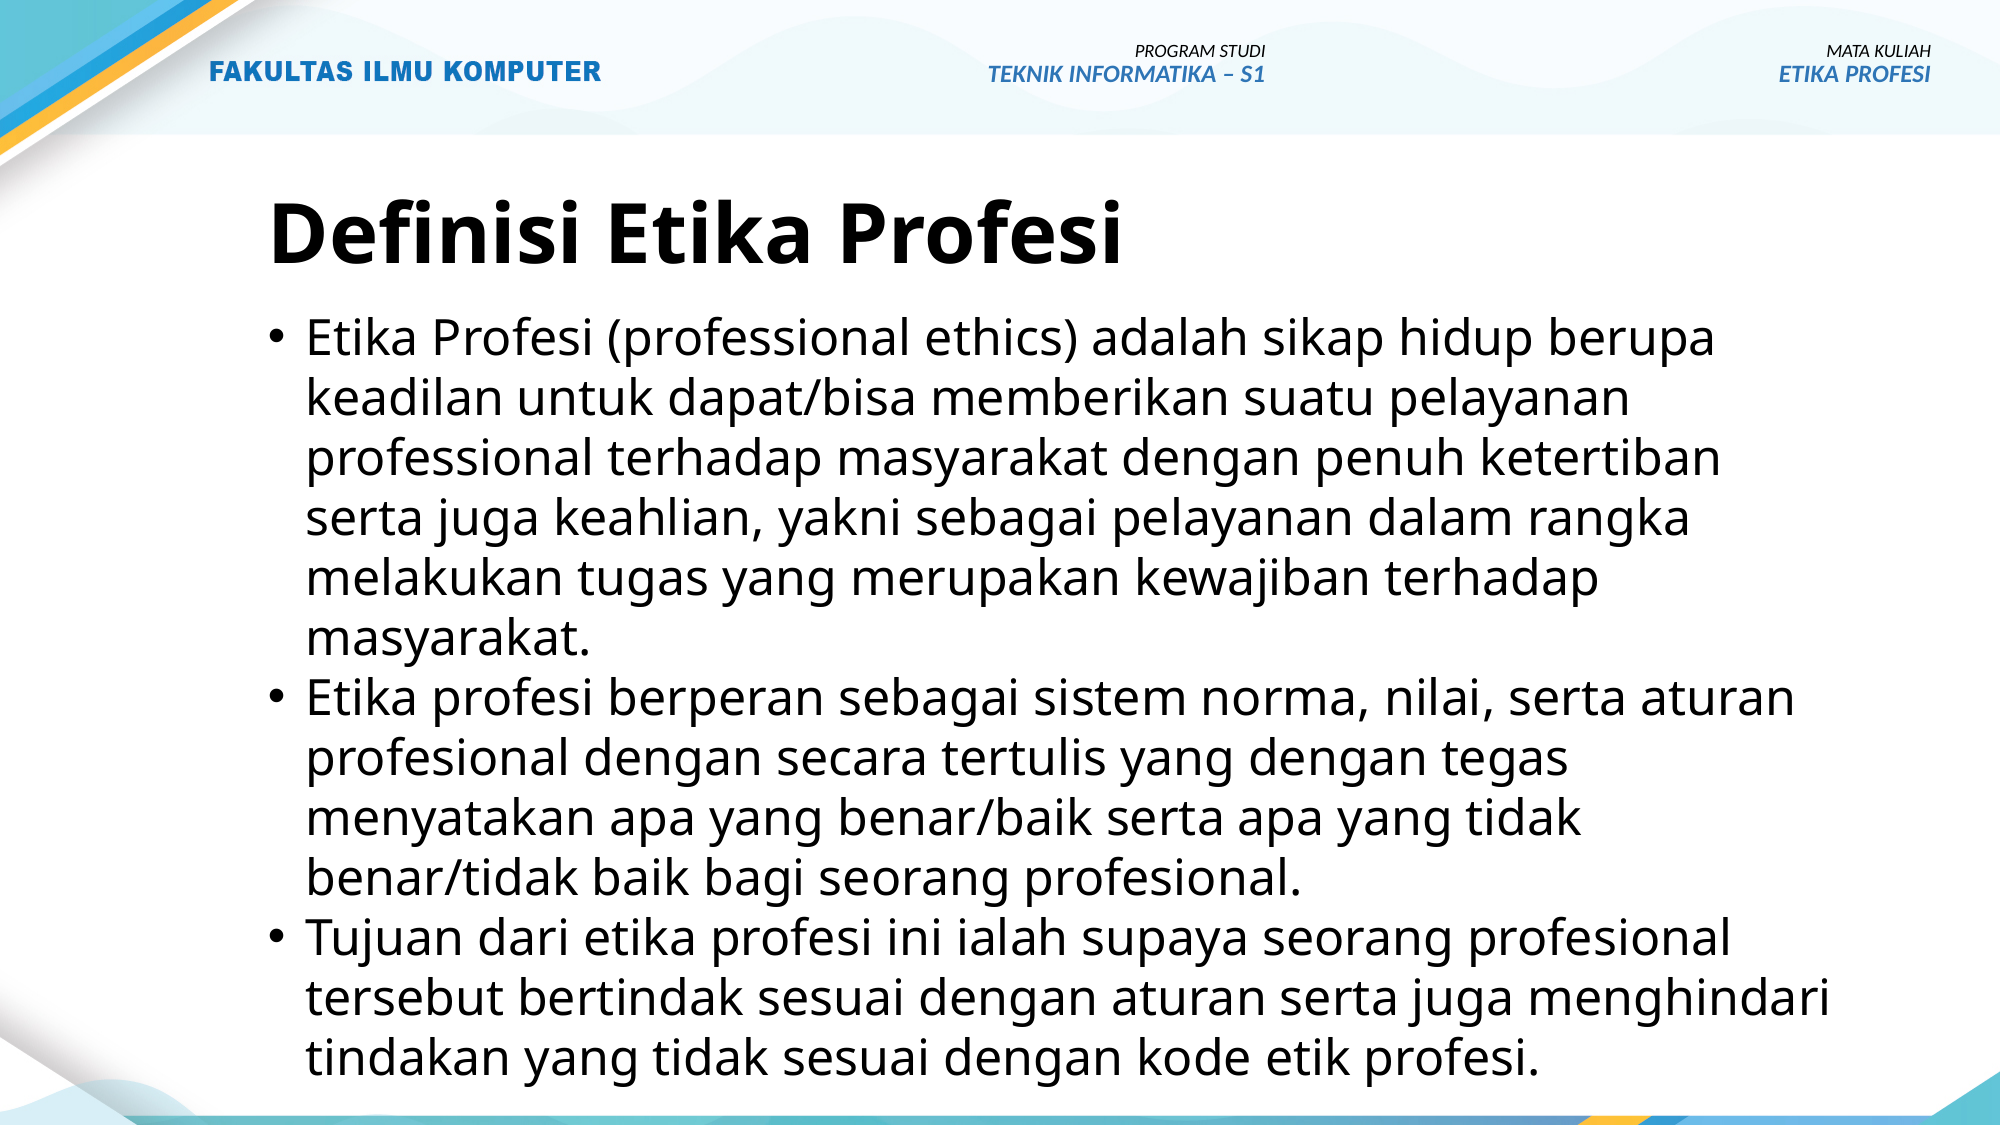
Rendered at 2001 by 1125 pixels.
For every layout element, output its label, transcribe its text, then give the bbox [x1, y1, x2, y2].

picture [0, 0, 2000, 1125]
title Definisi Etika Profesi [252, 170, 1852, 297]
text_box PROGRAM STUDI TEKNIK INFORMATIKA – S1 [904, 33, 1281, 118]
list Etika Profesi (professional ethics) adalah sikap hidup berupa keadilan untuk dapat/bisa memberikan suatu pelayanan professional terhadap masyarakat dengan penuh ketertiban serta juga keahlian, yakni sebagai pelayanan dalam rangka melakukan tugas yang merupakan kewajiban terhadap masyarakat. Etika profesi berperan sebagai sistem norma, nilai, serta aturan profesional dengan secara tertulis yang dengan tegas menyatakan apa yang benar/baik serta apa yang tidak benar/tidak baik bagi seorang profesional. Tujuan dari etika profesi ini ialah supaya seorang profesional tersebut bertindak sesuai dengan aturan serta juga menghindari tindakan yang tidak sesuai dengan kode etik profesi. [252, 297, 1852, 787]
text_box MATA KULIAH ETIKA PROFESI [1569, 33, 1946, 118]
